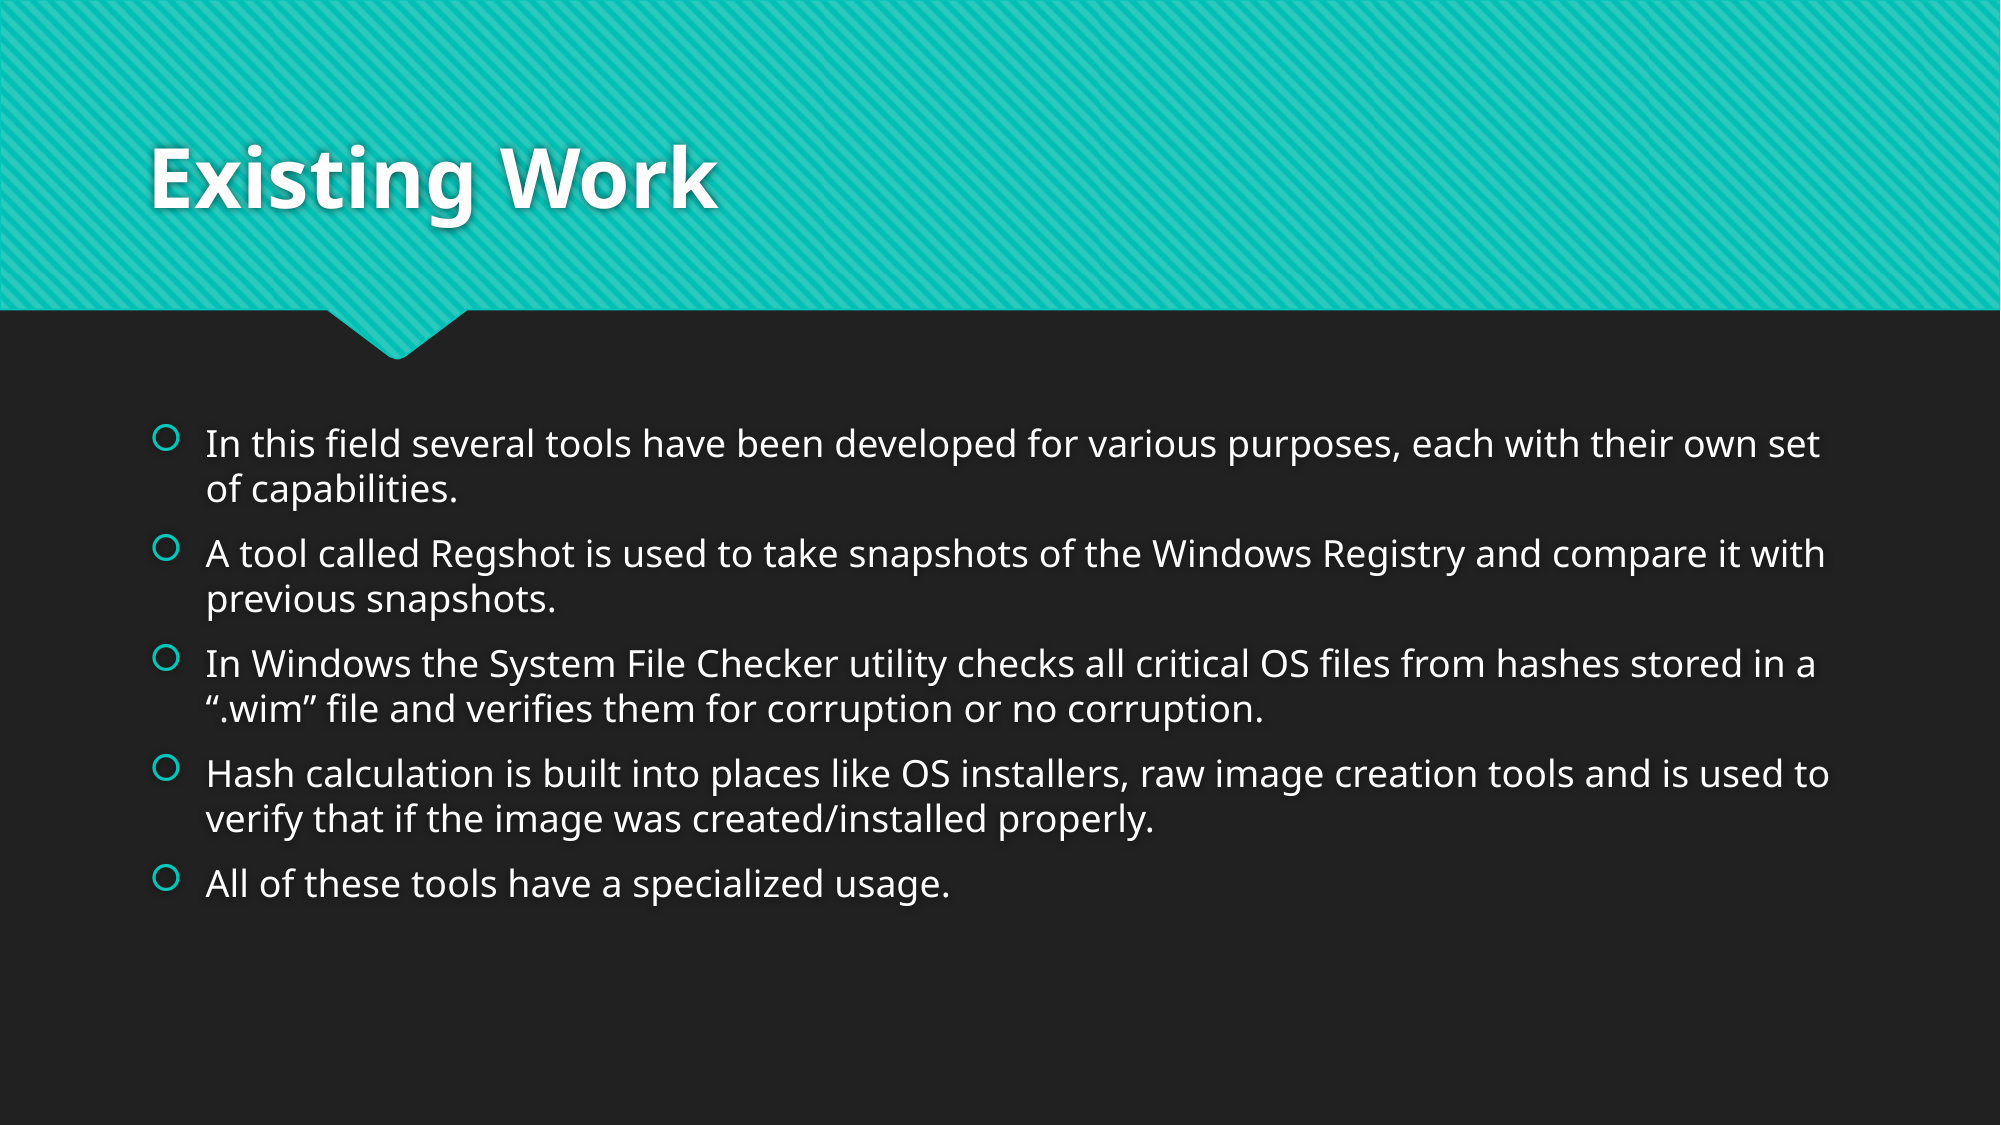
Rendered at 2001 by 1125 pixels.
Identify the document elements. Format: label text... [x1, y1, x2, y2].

title Existing Work [132, 73, 1868, 233]
list In this field several tools have been developed for various purposes, each with their own set of capabilities. A tool called Regshot is used to take snapshots of the Windows Registry and compare it with previous snapshots. In Windows the System File Checker utility checks all critical OS files from hashes stored in a “.wim” file and verifies them for corruption or no corruption. Hash calculation is built into places like OS installers, raw image creation tools and is used to verify that if the image was created/installed properly. All of these tools have a specialized usage. [134, 364, 1866, 962]
